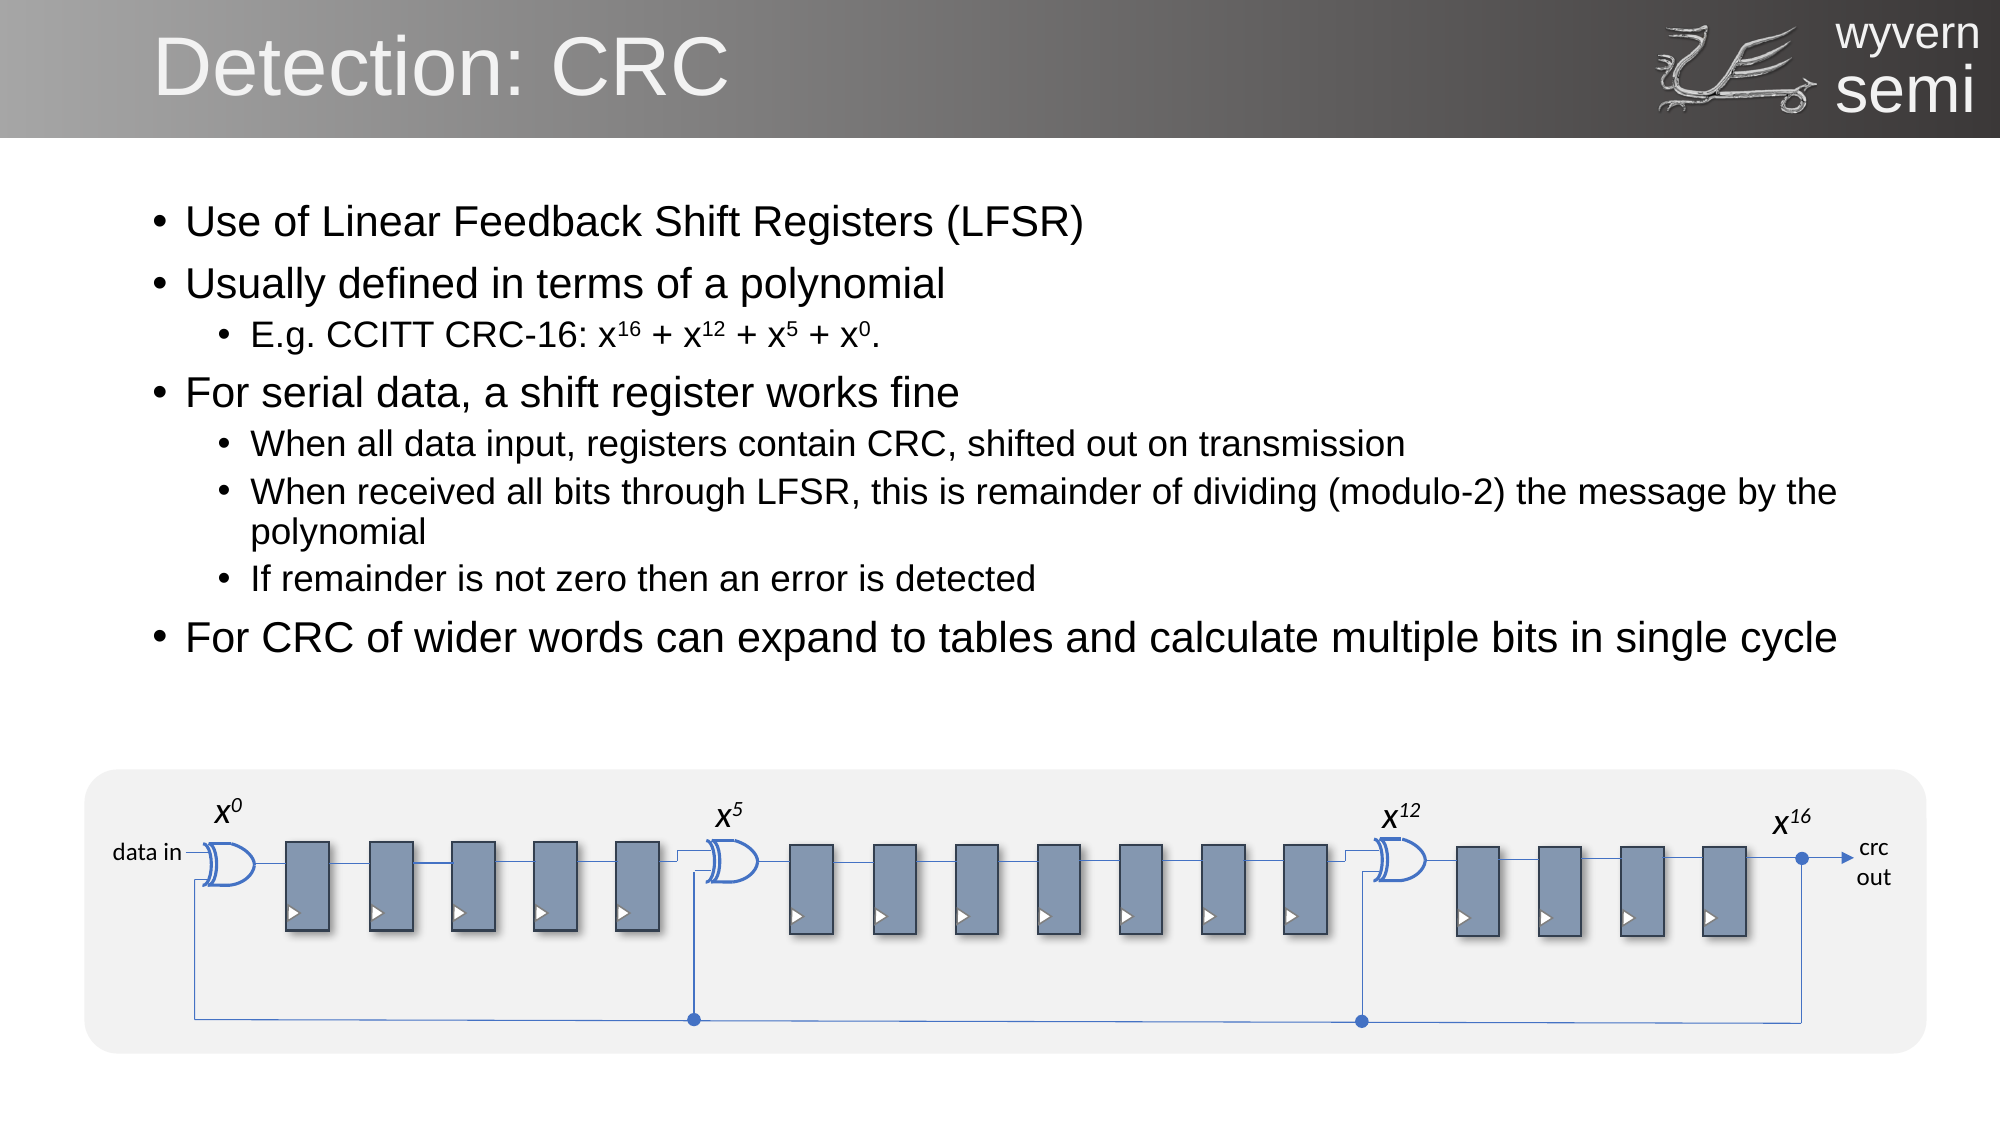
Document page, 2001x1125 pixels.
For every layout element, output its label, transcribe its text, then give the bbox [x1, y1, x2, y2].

title Detection: CRC [137, 0, 1635, 138]
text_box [97, 778, 1903, 1029]
text_box [83, 768, 1928, 1055]
picture [1655, 23, 1817, 114]
list Use of Linear Feedback Shift Registers (LFSR) Usually defined in terms of a polynomial E.g. CCITT CRC-16: x16 + x12 + x5 + x0. For serial data, a shift register works fine When all data input, registers contain CRC, shifted out on transmission When received all bits through LFSR, this is remainder of dividing (modulo-2) the message by the polynomial If remainder is not zero then an error is detected For CRC of wider words can expand to tables and calculate multiple bits in single cycle [137, 192, 1863, 721]
